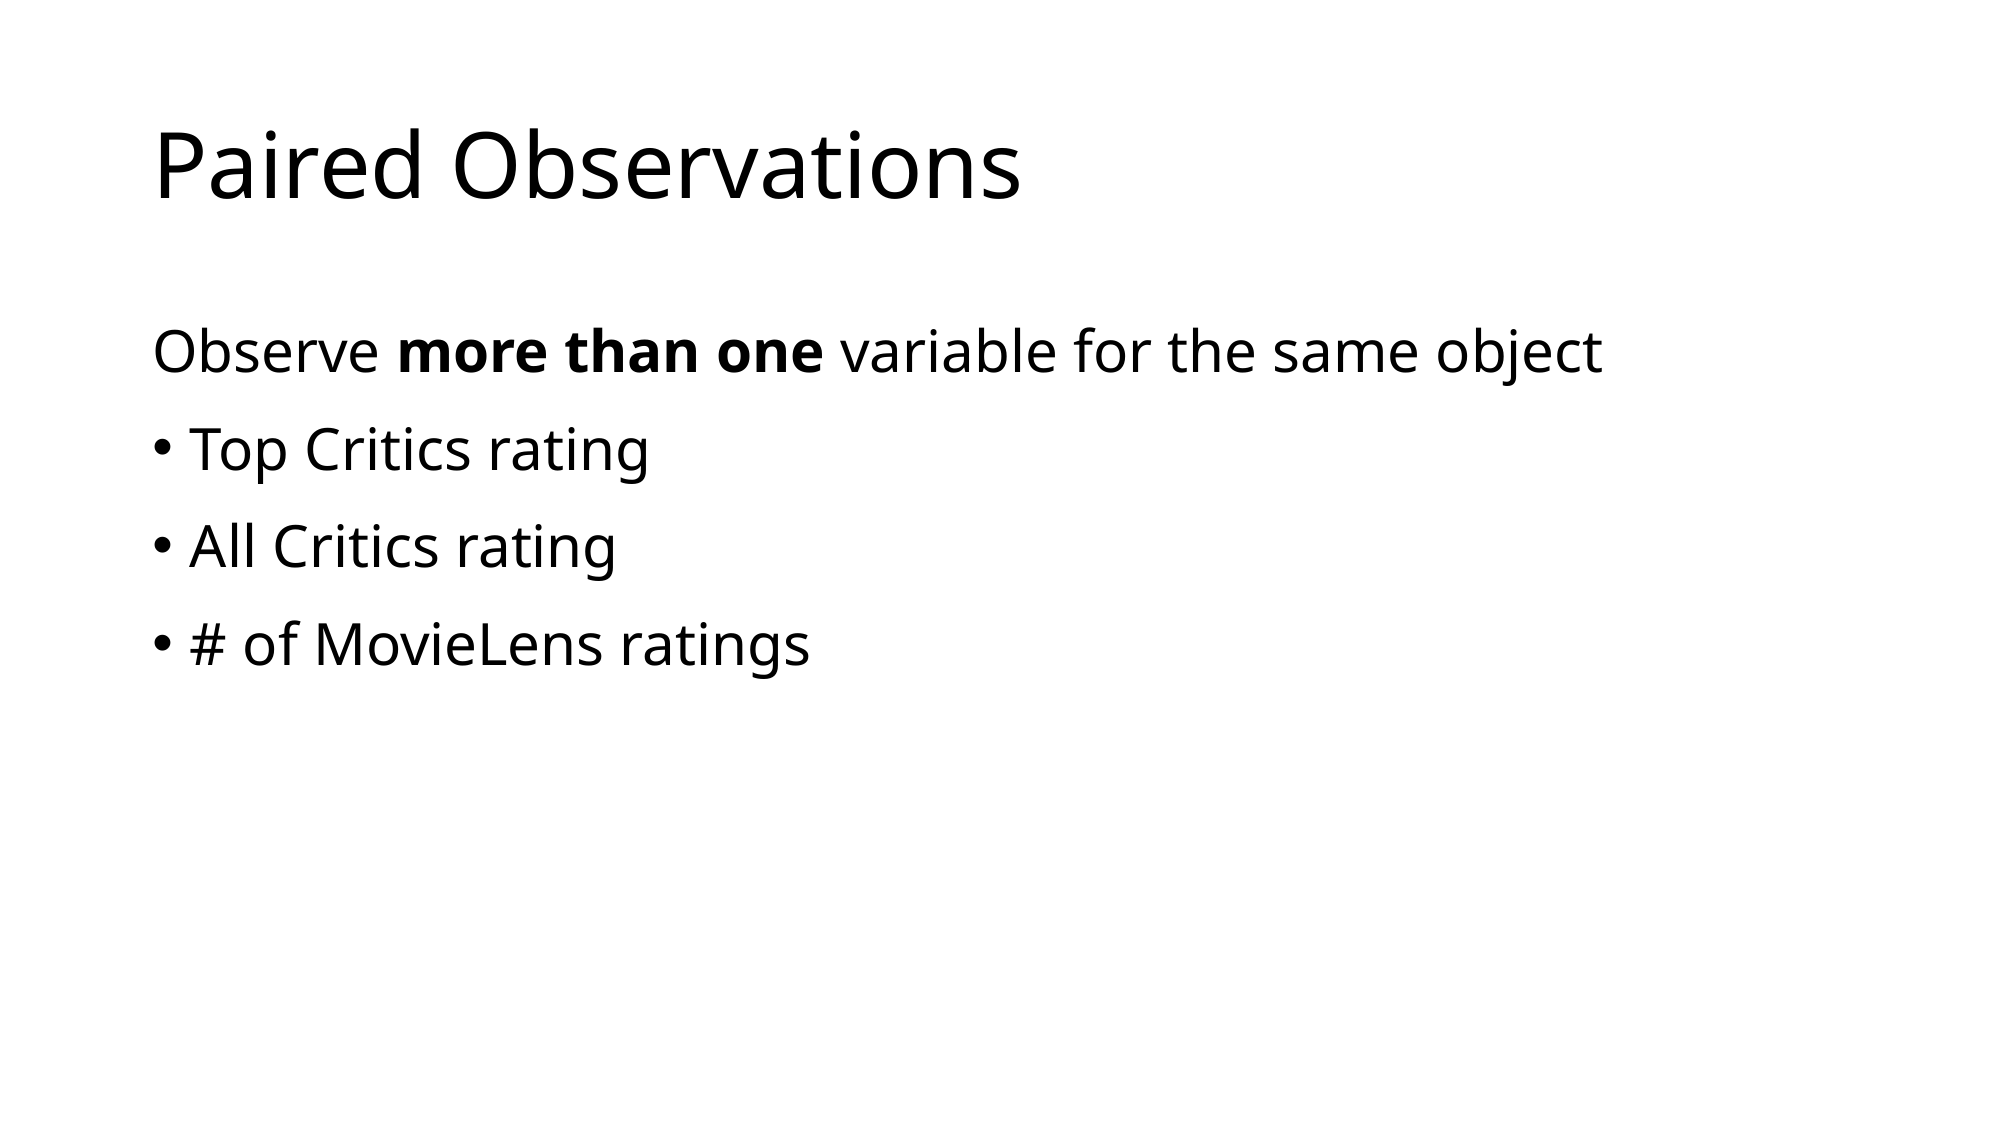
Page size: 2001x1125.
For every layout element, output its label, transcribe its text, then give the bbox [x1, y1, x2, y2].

title Paired Observations [137, 59, 1863, 278]
list Observe more than one variable for the same object Top Critics rating All Critics rating # of MovieLens ratings [137, 299, 1863, 1014]
